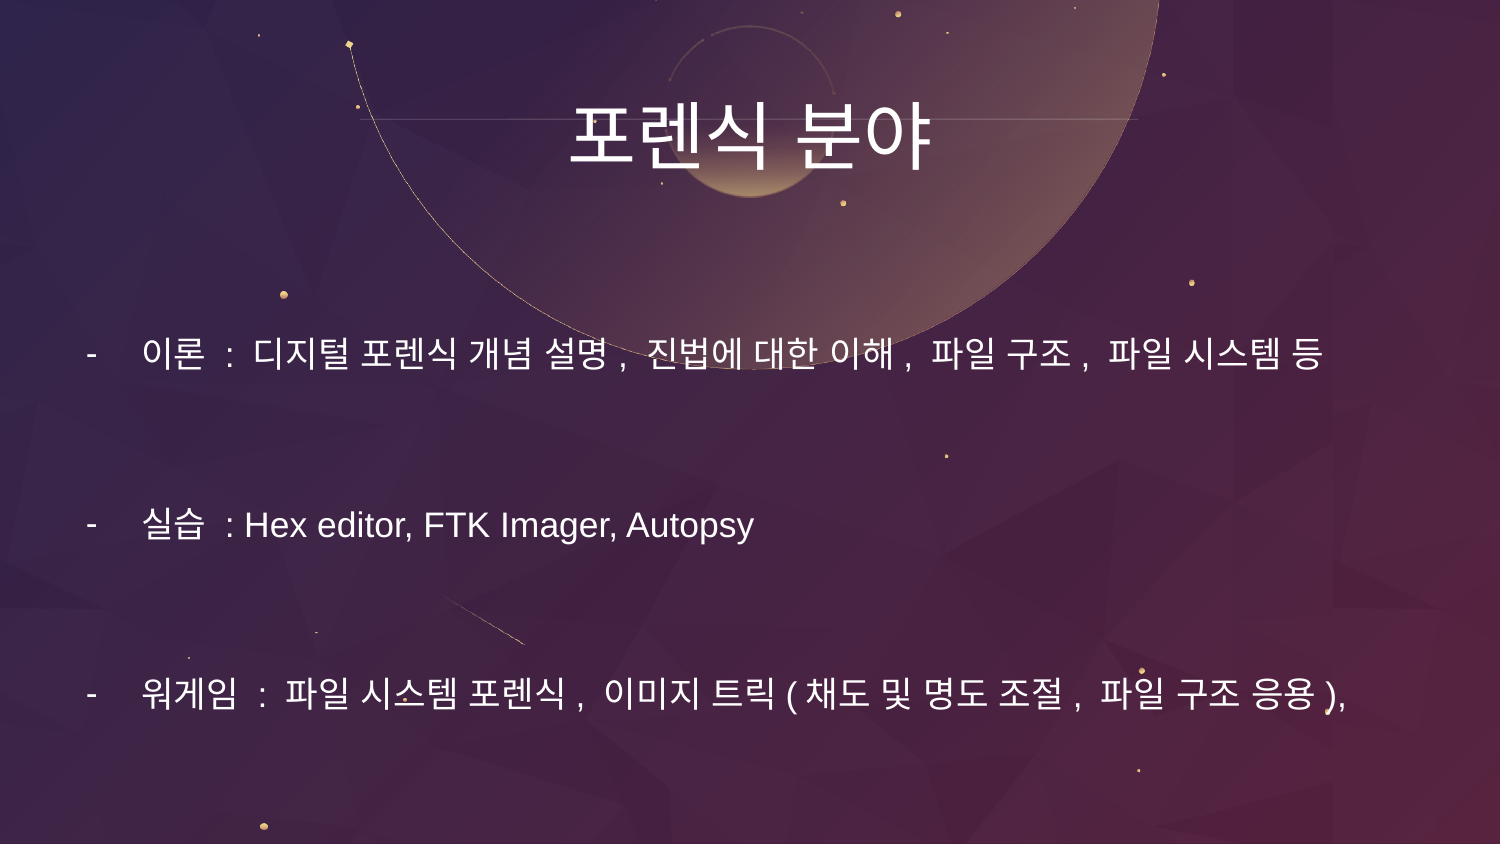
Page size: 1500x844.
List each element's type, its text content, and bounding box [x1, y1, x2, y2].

title 포렌식 분야 [51, 65, 1449, 204]
list 이론 : 디지털 포렌식 개념 설명, 진법에 대한 이해, 파일 구조, 파일 시스템 등 실습 : Hex editor, FTK Imager, Autopsy 워게임 : 파일 시스템 포렌식, 이미지 트릭(채도 및 명도 조절, 파일 구조 응용), [51, 274, 1468, 777]
picture [0, 0, 1500, 844]
